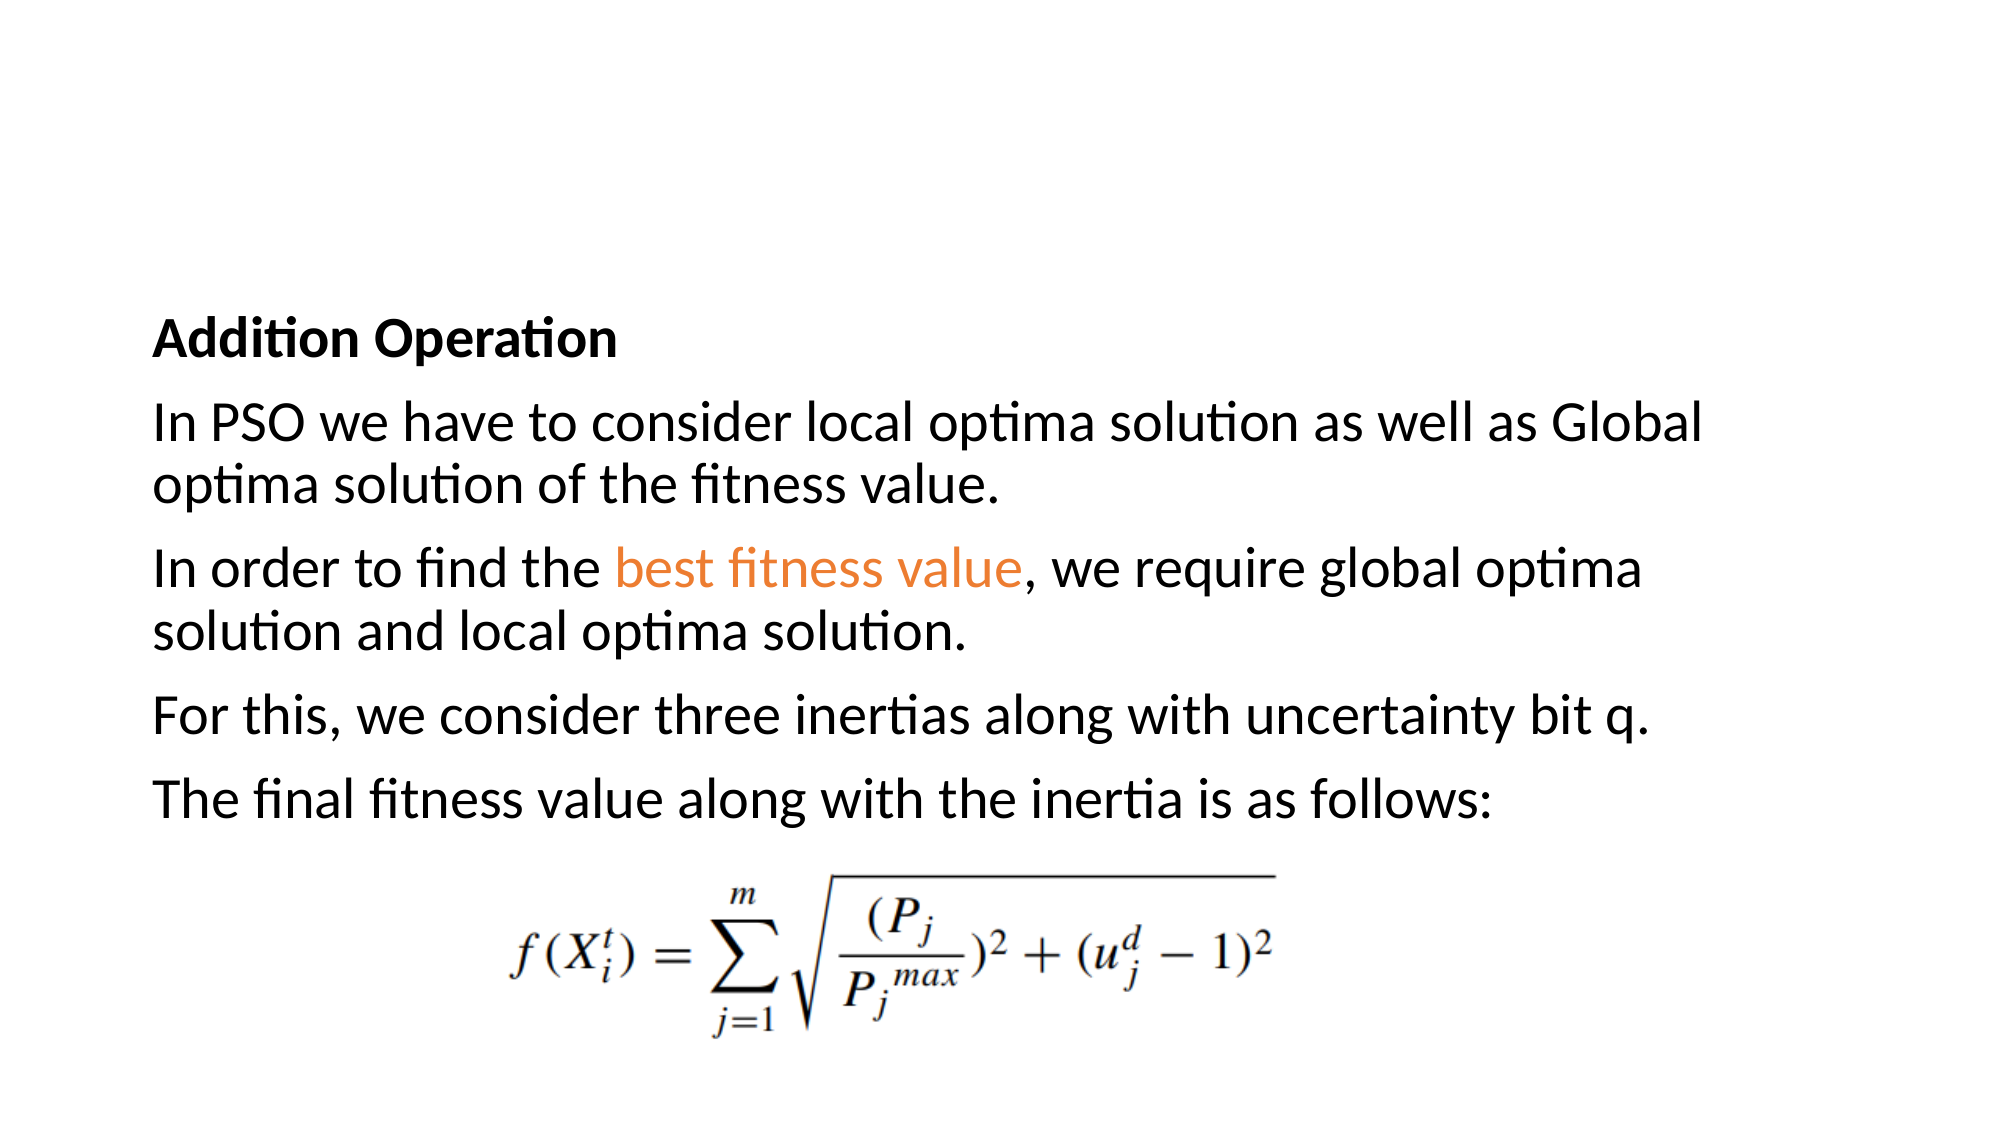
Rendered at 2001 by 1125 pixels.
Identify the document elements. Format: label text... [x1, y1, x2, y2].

list Addition Operation In PSO we have to consider local optima solution as well as Global optima solution of the fitness value. In order to find the best fitness value, we require global optima solution and local optima solution. For this, we consider three inertias along with uncertainty bit q. The final fitness value along with the inertia is as follows: [137, 299, 1863, 1014]
picture [396, 854, 1358, 1061]
